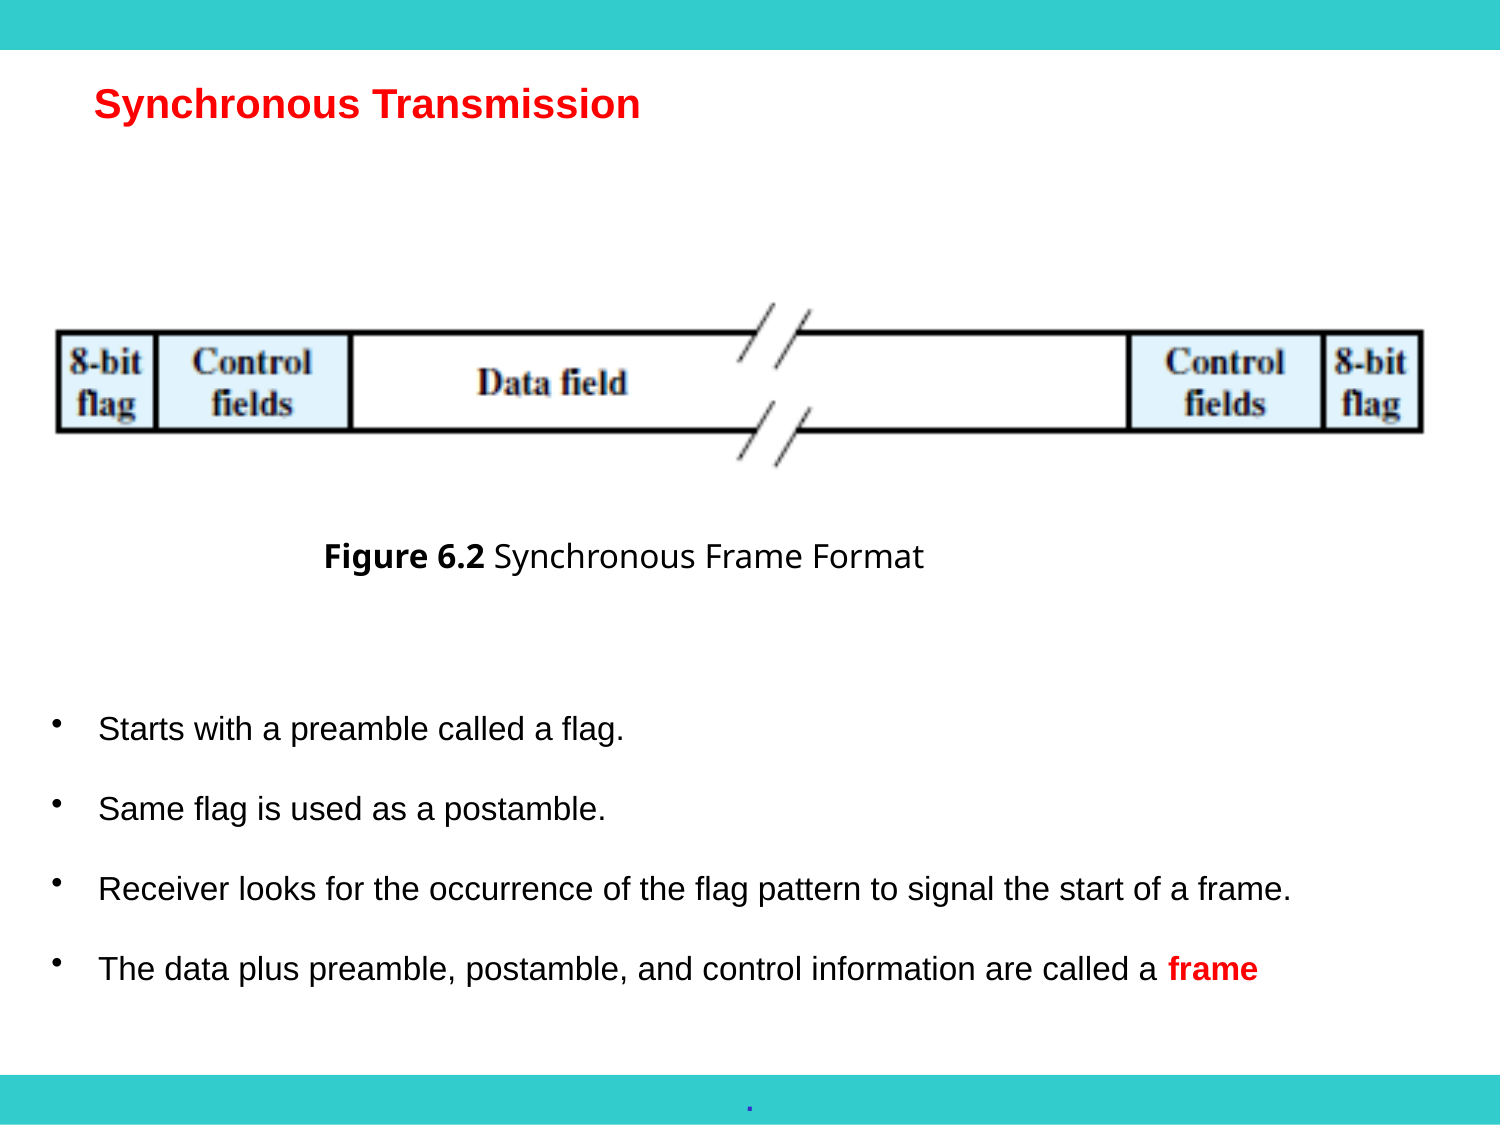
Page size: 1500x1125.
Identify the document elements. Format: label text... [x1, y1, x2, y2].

text_box Synchronous Transmission [79, 69, 1305, 134]
text_box . [0, 1074, 1500, 1125]
text_box [0, 0, 1500, 50]
text_box Starts with a preamble called a flag. Same flag is used as a postamble. Receiver looks for the occurrence of the flag pattern to signal the start of a frame. The data plus preamble, postamble, and control information are called a frame [36, 699, 1464, 995]
text_box Figure 6.2 Synchronous Frame Format [308, 528, 940, 583]
picture [36, 300, 1460, 485]
